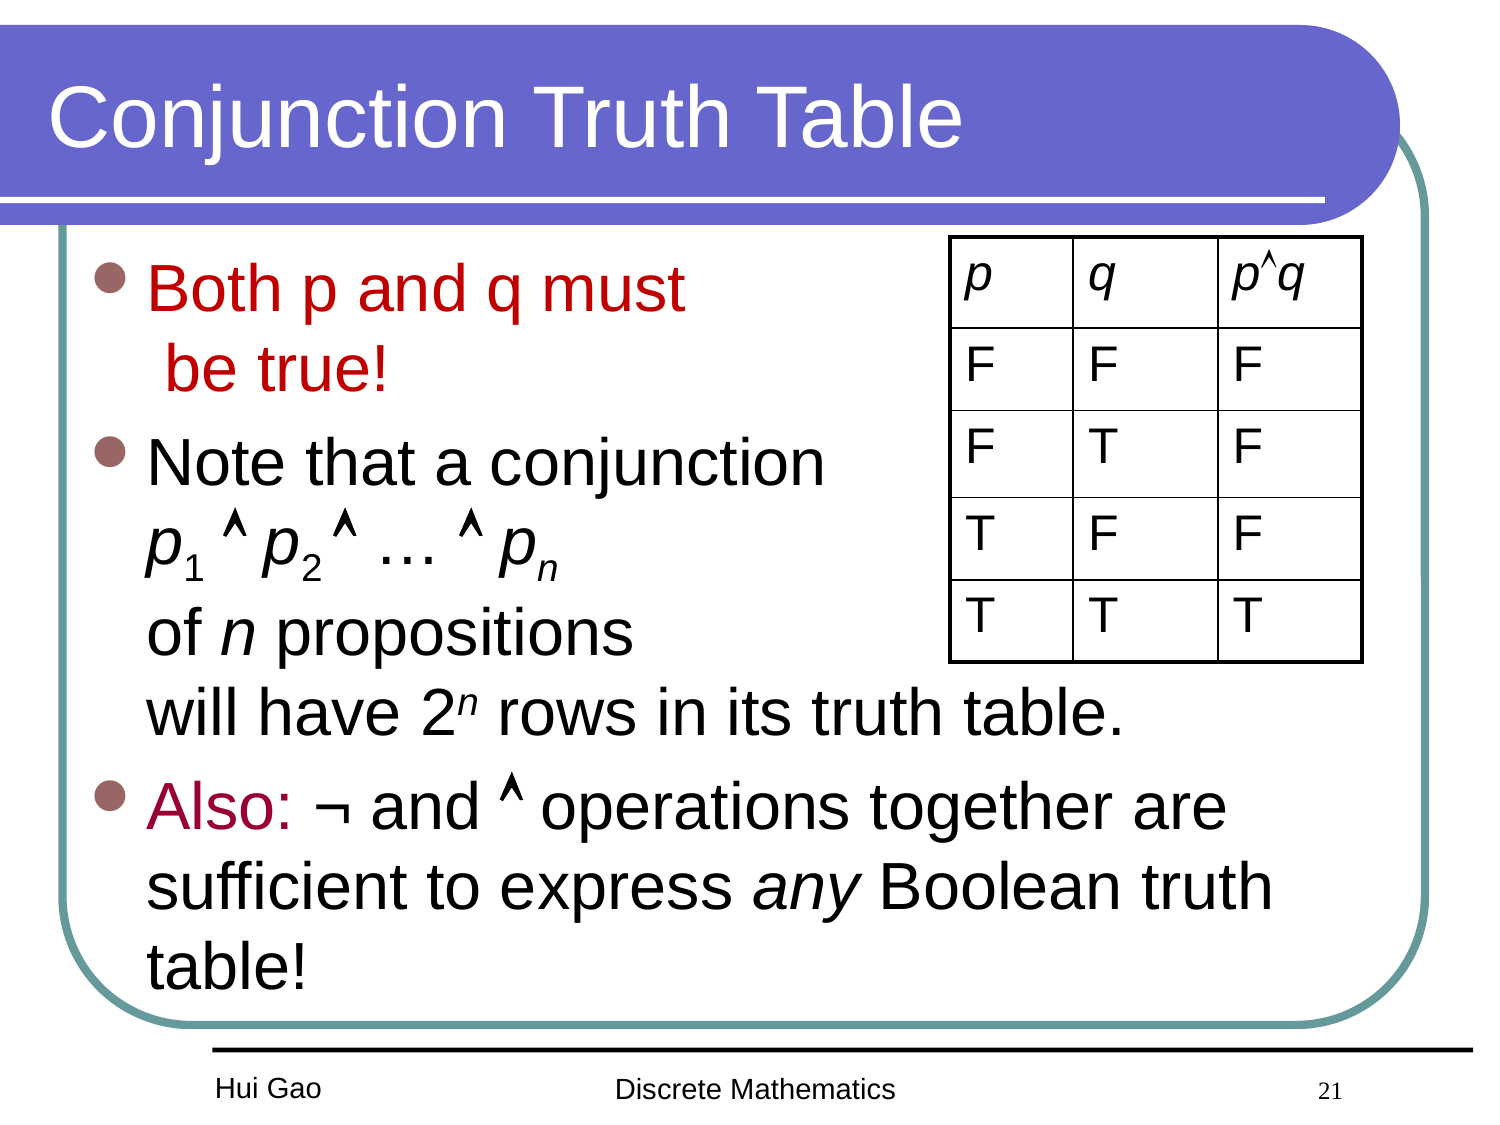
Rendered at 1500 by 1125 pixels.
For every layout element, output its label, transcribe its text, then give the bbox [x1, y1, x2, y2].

table_cell F [1074, 329, 1217, 410]
table_cell F [1219, 411, 1360, 497]
table_cell F [1219, 498, 1360, 579]
table_header p [952, 239, 1072, 327]
table_cell F [1219, 329, 1360, 410]
title Conjunction Truth Table [31, 37, 1348, 188]
list Both p and q must be true! Note that a conjunction p1  p2  …  pn of n propositions will have 2n rows in its truth table. Also: ¬ and  operations together are sufficient to express any Boolean truth table! [74, 237, 1326, 913]
table_cell T [1074, 581, 1217, 660]
table_cell F [952, 411, 1072, 497]
table_header pq [1219, 239, 1360, 327]
table_cell F [952, 329, 1072, 410]
table_cell T [952, 498, 1072, 579]
table_cell T [1219, 581, 1360, 660]
table_header q [1074, 239, 1217, 327]
table_cell T [952, 581, 1072, 660]
table_cell T [1074, 411, 1217, 497]
table_cell F [1074, 498, 1217, 579]
